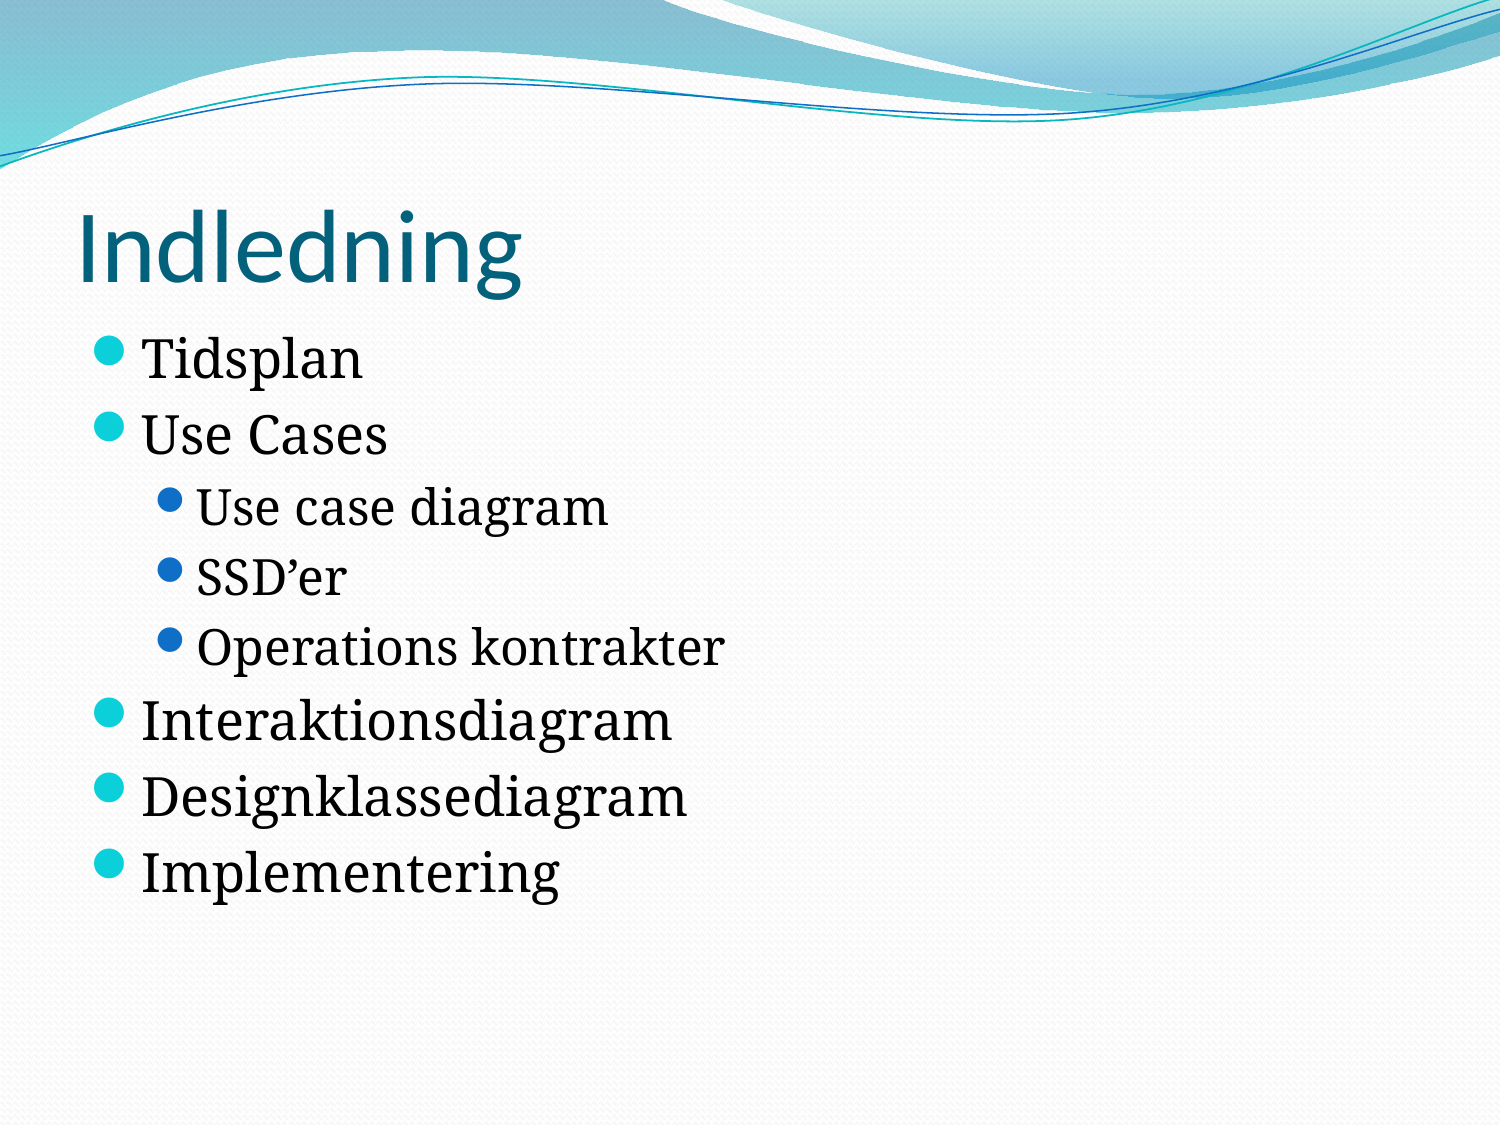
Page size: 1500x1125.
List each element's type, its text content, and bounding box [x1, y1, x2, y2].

title Indledning [75, 115, 1425, 303]
list Tidsplan Use Cases Use case diagram SSD’er Operations kontrakter Interaktionsdiagram Designklassediagram Implementering [75, 317, 1425, 1038]
